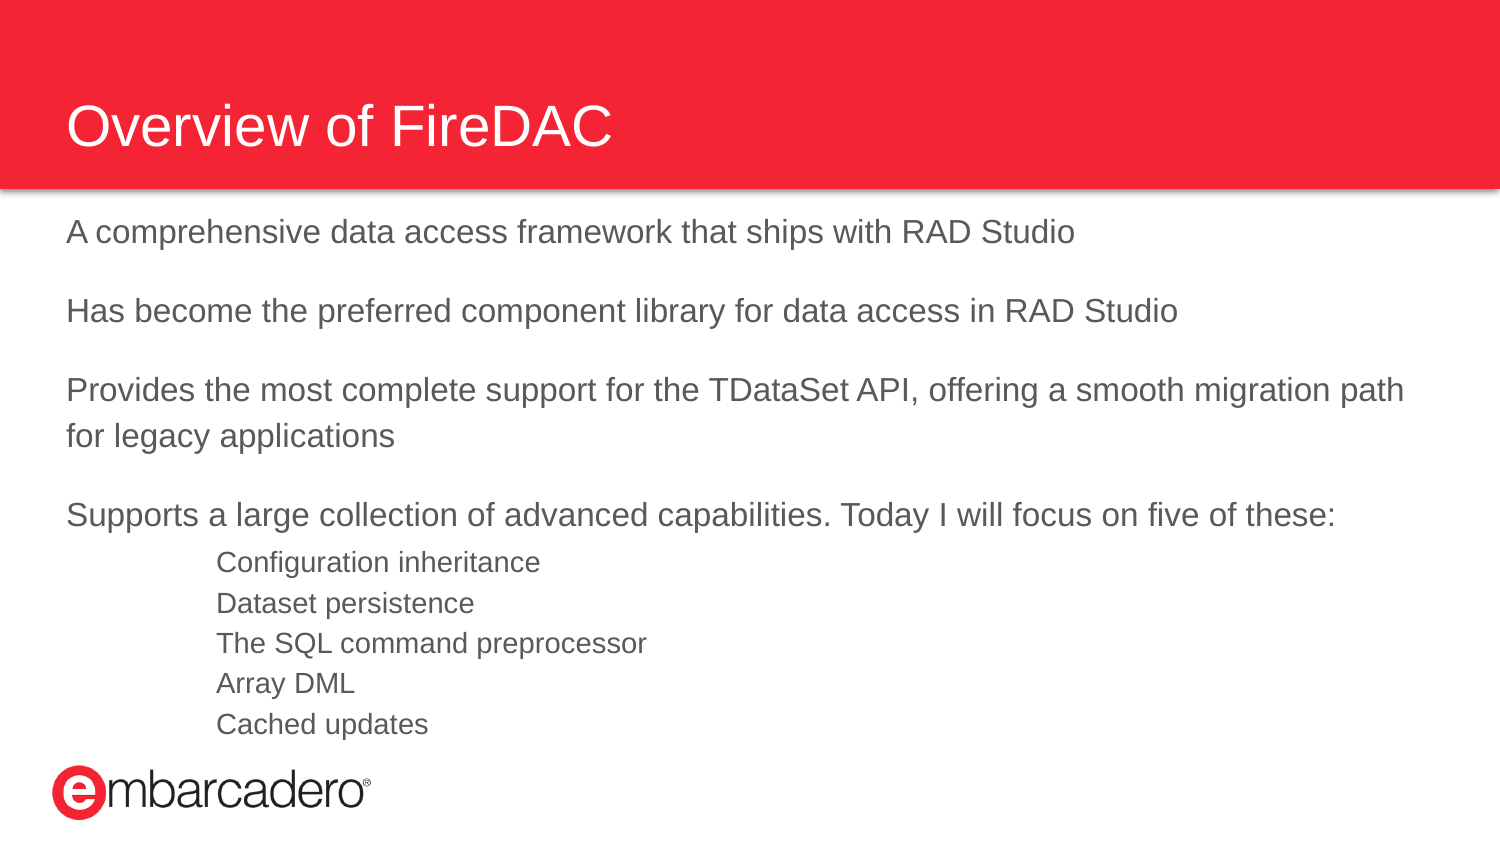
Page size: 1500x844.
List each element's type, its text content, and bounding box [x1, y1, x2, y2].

title Overview of FireDAC [51, 72, 1449, 167]
picture [51, 764, 372, 821]
list A comprehensive data access framework that ships with RAD Studio Has become the preferred component library for data access in RAD Studio Provides the most complete support for the TDataSet API, offering a smooth migration path for legacy applications Supports a large collection of advanced capabilities. Today I will focus on five of these: Configuration inheritance Dataset persistence The SQL command preprocessor Array DML Cached updates [51, 189, 1449, 750]
